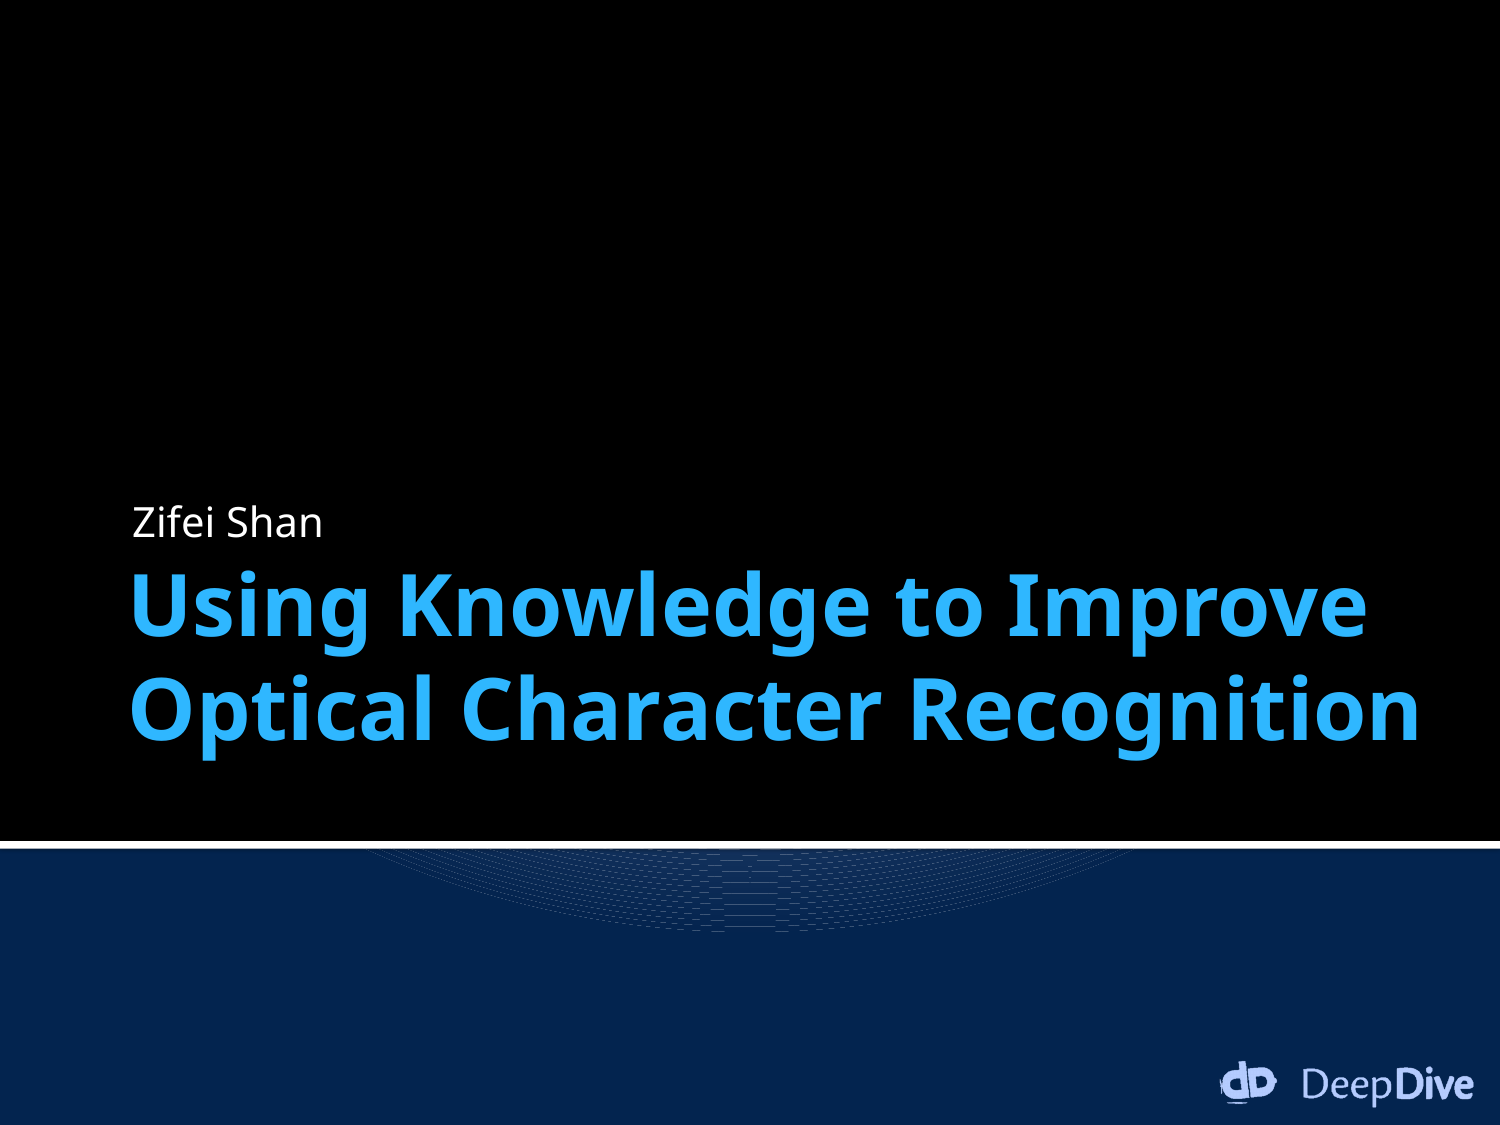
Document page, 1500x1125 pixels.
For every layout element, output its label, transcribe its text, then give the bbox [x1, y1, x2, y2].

subtitle Zifei Shan [112, 299, 1438, 546]
title Using Knowledge to Improve Optical Character Recognition [112, 550, 1438, 825]
